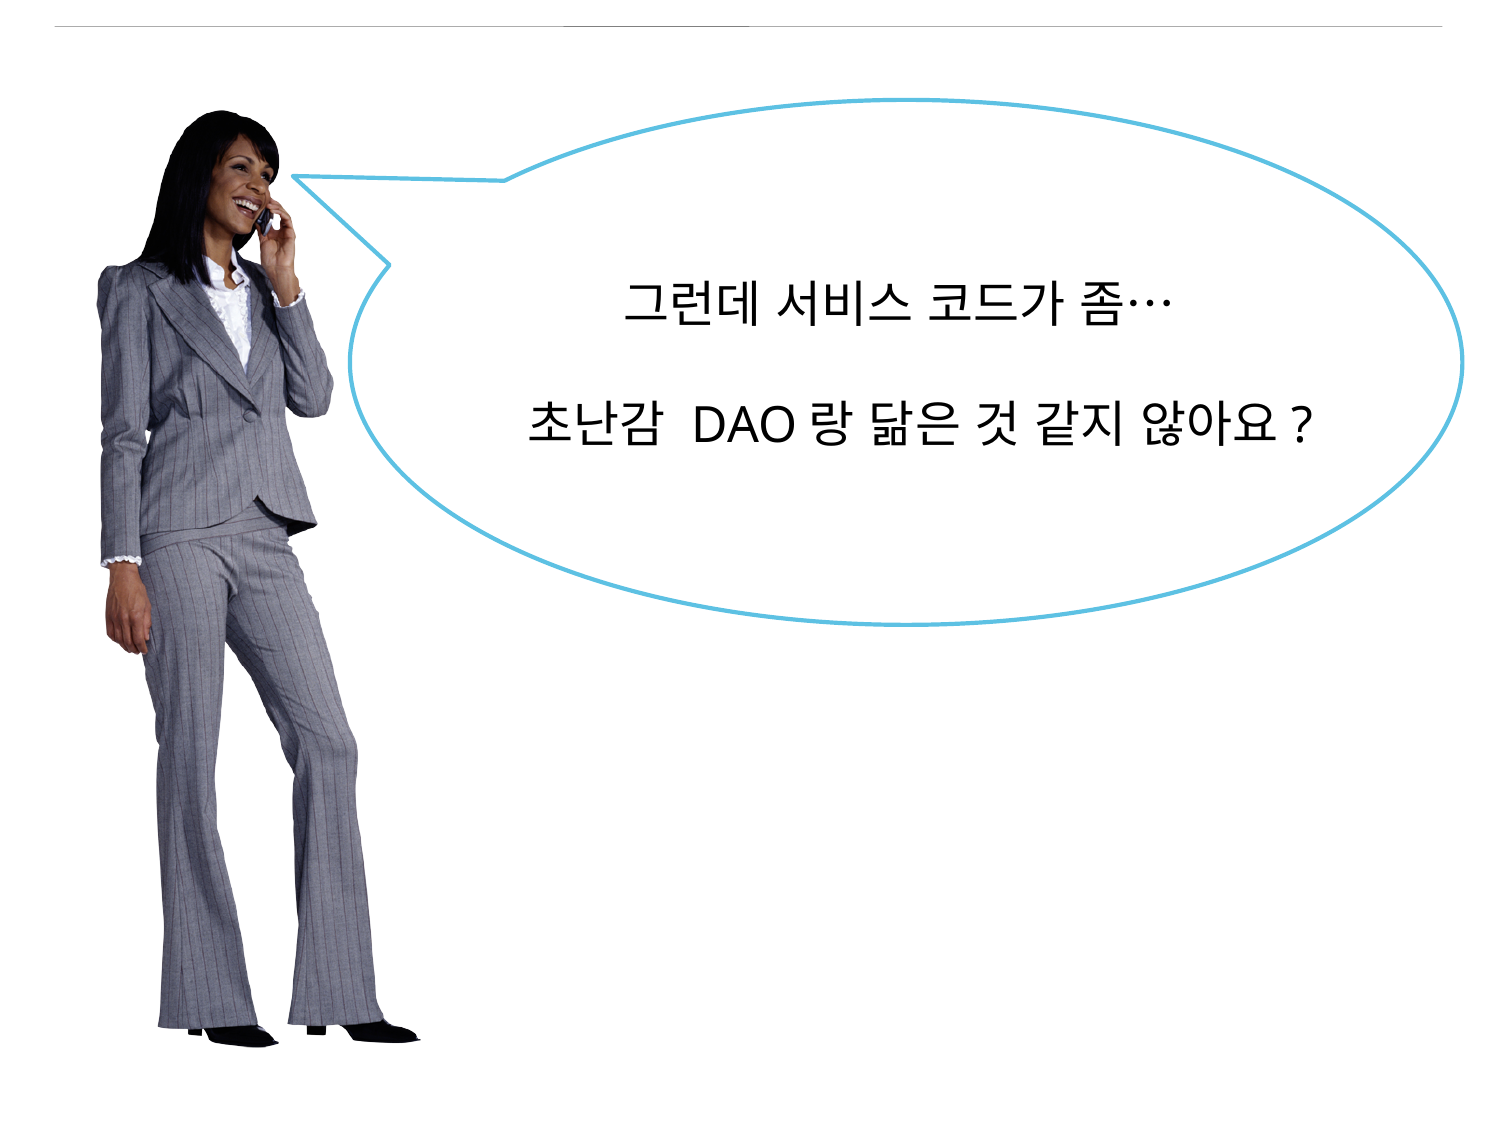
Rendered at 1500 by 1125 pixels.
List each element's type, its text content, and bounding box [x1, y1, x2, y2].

text_box 그런데 서비스 코드가 좀… 초난감 DAO랑 닮은 것 같지 않아요? [434, 97, 1465, 627]
picture [87, 99, 431, 1054]
